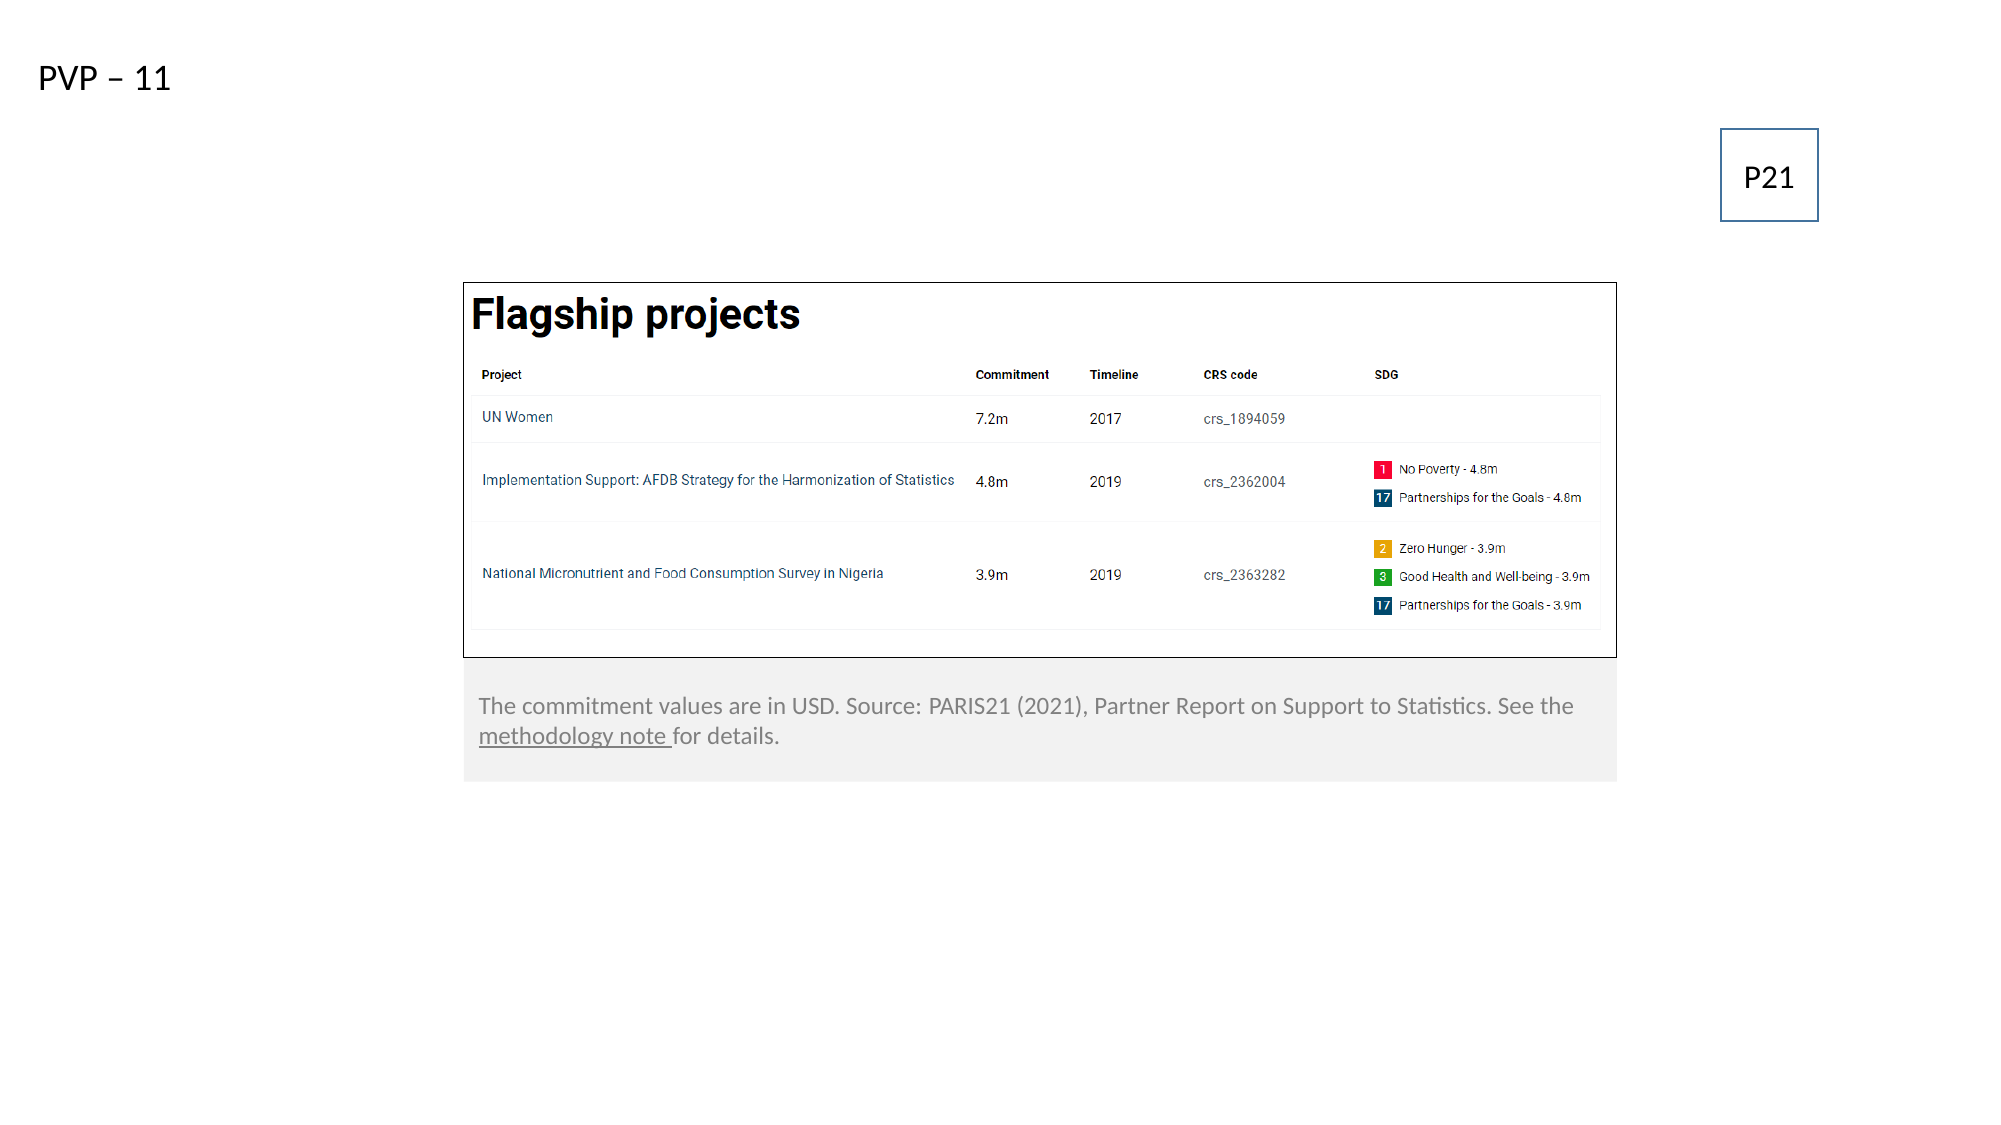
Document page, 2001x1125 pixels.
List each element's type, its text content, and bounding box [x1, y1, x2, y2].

text_box The commitment values are in USD. Source: PARIS21 (2021), Partner Report on Support to Statistics. See the methodology note for details. [463, 656, 1618, 783]
text_box PVP – 11 [23, 45, 464, 105]
text_box P21 [1720, 128, 1819, 222]
picture [463, 282, 1617, 658]
